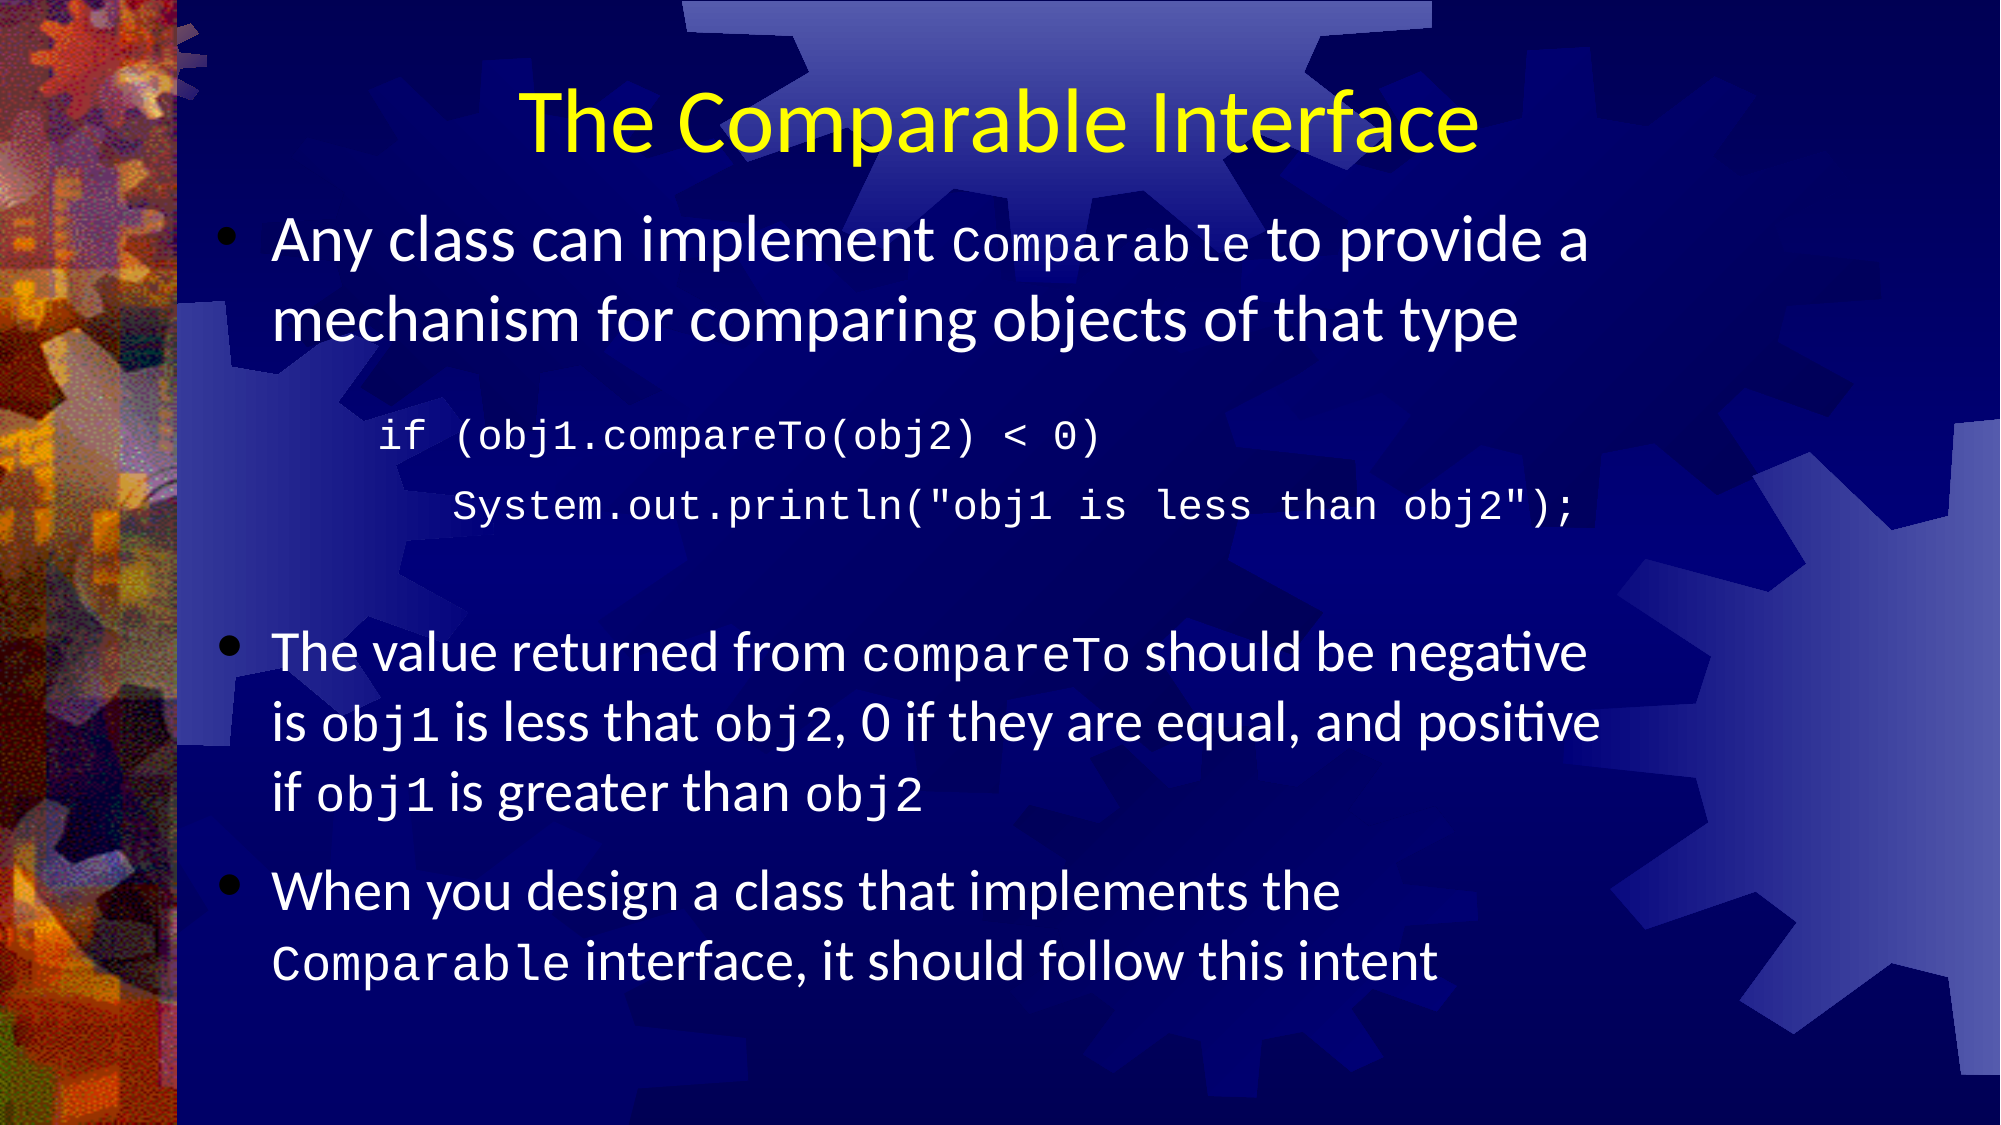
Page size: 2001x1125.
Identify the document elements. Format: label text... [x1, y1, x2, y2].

list Any class can implement Comparable to provide a mechanism for comparing objects of that type [200, 187, 1638, 400]
title The Comparable Interface [278, 45, 1723, 186]
picture [0, 0, 177, 1125]
text_box The value returned from compareTo should be negative is obj1 is less that obj2, 0 if they are equal, and positive if obj1 is greater than obj2 When you design a class that implements the Comparable interface, it should follow this intent [199, 605, 1638, 1019]
text_box if (obj1.compareTo(obj2) < 0) System.out.println("obj1 is less than obj2"); [362, 399, 1625, 538]
